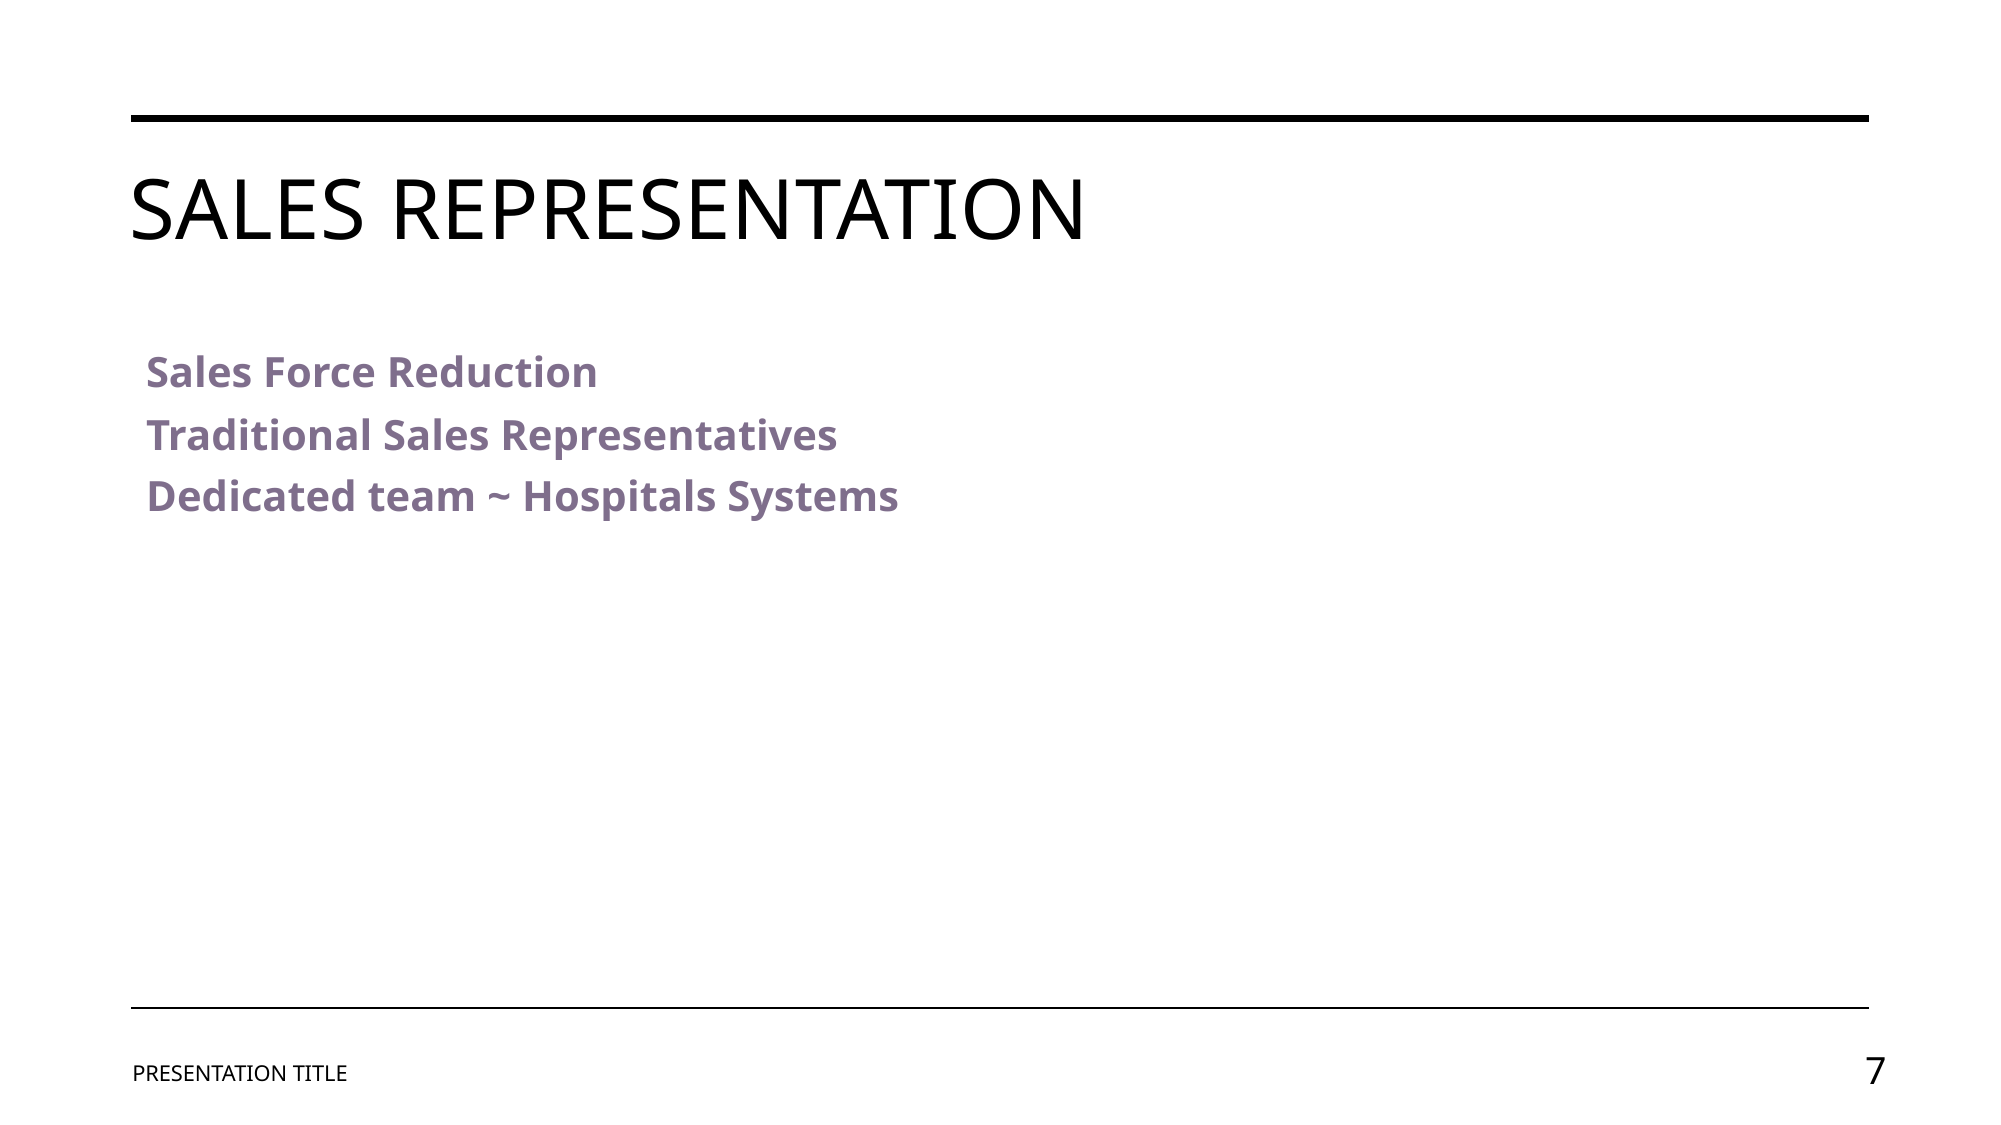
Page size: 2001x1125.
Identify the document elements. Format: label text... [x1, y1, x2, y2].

list Dedicated team ~ Hospitals Systems [131, 478, 967, 539]
footer PRESENTATION TITLE [117, 1042, 862, 1103]
title Sales representation [114, 149, 1869, 283]
text_box Traditional Sales Representatives [131, 391, 967, 478]
list Sales Force Reduction [131, 328, 967, 391]
slide_number 7 [1791, 1042, 1902, 1103]
